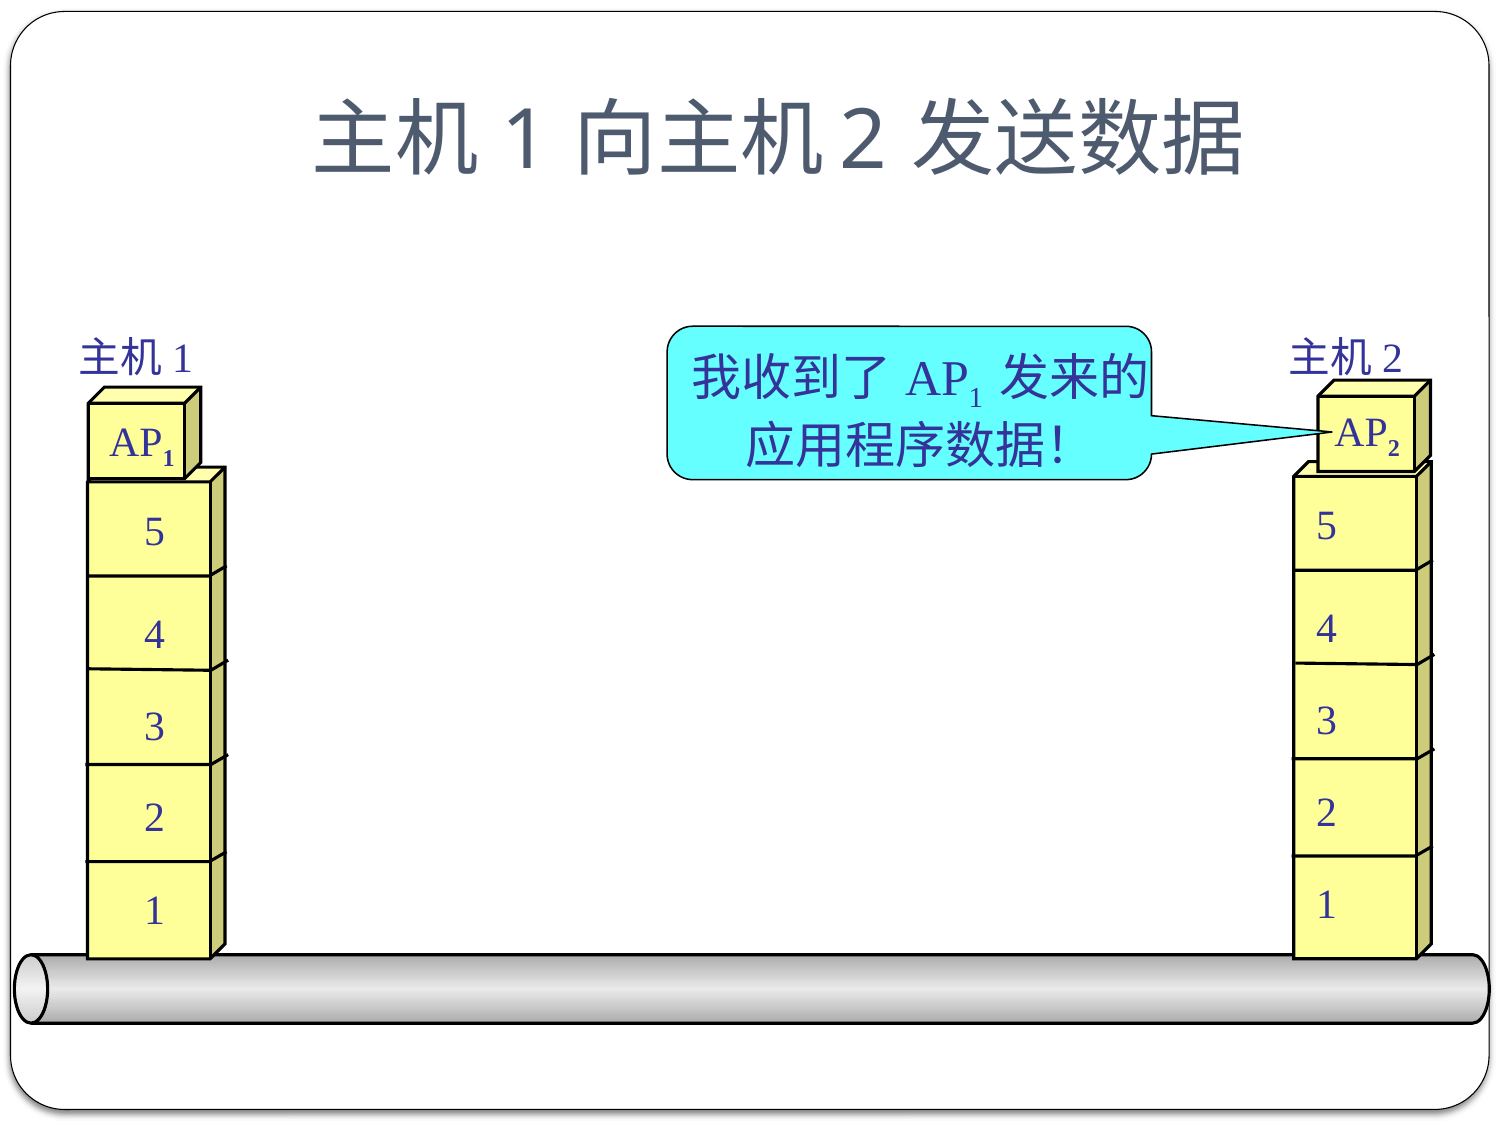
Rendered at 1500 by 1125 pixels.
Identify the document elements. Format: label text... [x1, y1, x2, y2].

text_box [1317, 380, 1431, 472]
text_box [1293, 848, 1432, 959]
text_box AP2 [1319, 397, 1416, 469]
text_box [85, 851, 227, 862]
text_box 5 [1301, 490, 1352, 556]
text_box 5 [129, 496, 181, 562]
text_box [1293, 759, 1417, 855]
text_box AP1 [94, 407, 190, 479]
text_box 4 [129, 599, 181, 665]
text_box 3 [1301, 685, 1352, 750]
text_box 我收到了 AP1 发来的 应用程序数据！ [676, 337, 1165, 481]
text_box 主机 2 [1274, 323, 1418, 389]
text_box [88, 387, 201, 479]
text_box [1291, 748, 1435, 759]
text_box 1 [14, 954, 48, 1023]
text_box [1165, 416, 1333, 453]
text_box [87, 765, 211, 861]
text_box [1295, 654, 1435, 665]
text_box [89, 660, 229, 671]
text_box [87, 565, 227, 576]
text_box [1293, 571, 1417, 758]
text_box 1 [129, 875, 181, 941]
text_box [1293, 461, 1432, 570]
text_box [85, 754, 229, 765]
text_box 3 [129, 690, 181, 756]
text_box 1 [1301, 869, 1352, 935]
text_box [667, 326, 1147, 474]
text_box 4 [1301, 593, 1352, 659]
text_box [14, 954, 1490, 1024]
text_box 2 [129, 782, 181, 848]
text_box 主机 1 [64, 323, 208, 389]
text_box [87, 467, 225, 575]
text_box [87, 576, 211, 764]
text_box [1293, 560, 1433, 571]
title 主机 1 向主机 2 发送数据 [150, 45, 1425, 233]
text_box [87, 854, 225, 959]
text_box [1291, 846, 1433, 856]
text_box 2 [1301, 777, 1352, 842]
